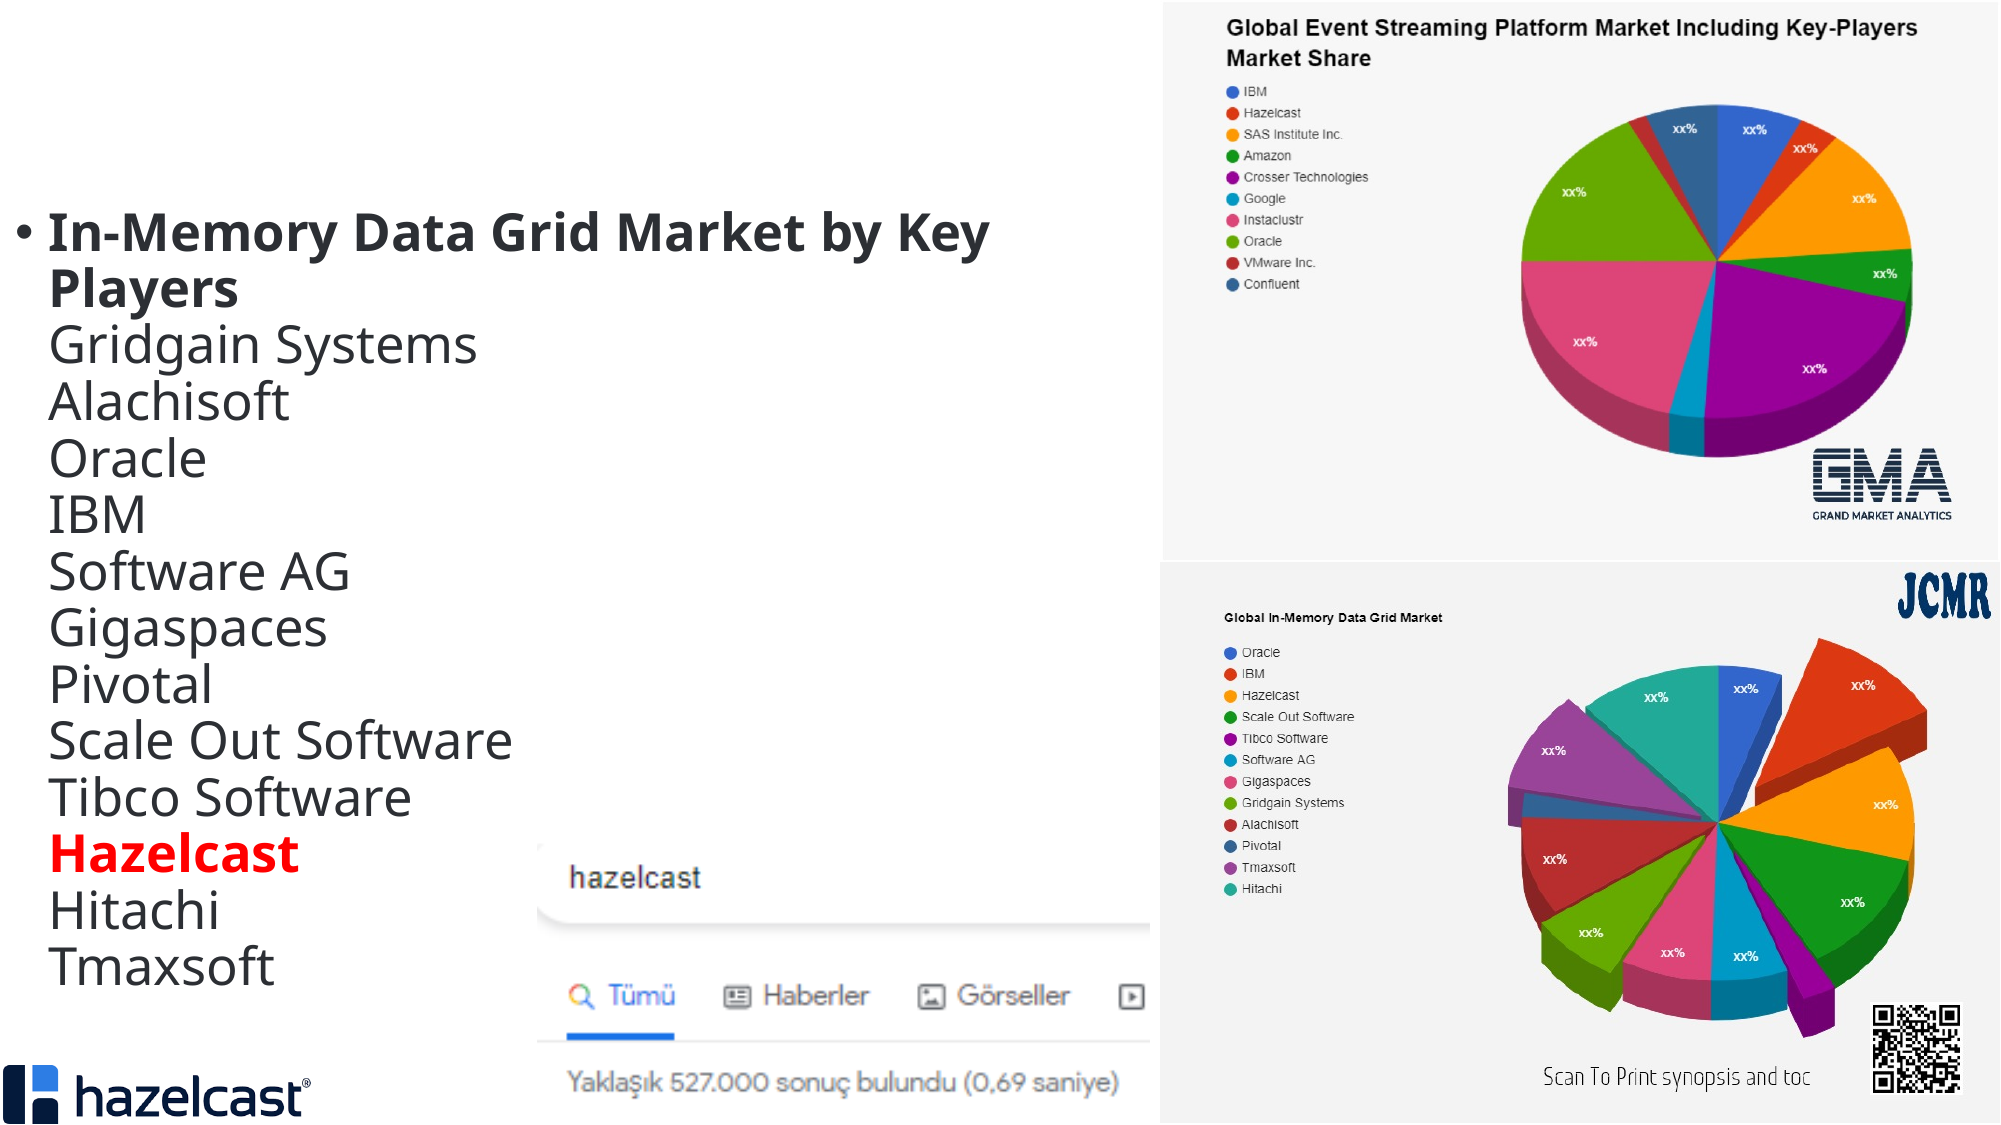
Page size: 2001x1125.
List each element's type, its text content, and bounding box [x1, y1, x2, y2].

picture [1160, 0, 2000, 1123]
picture [0, 1065, 313, 1124]
picture [537, 842, 1150, 1125]
list In-Memory Data Grid Market by Key Players Gridgain Systems Alachisoft Oracle IBM Software AG Gigaspaces Pivotal Scale Out Software Tibco Software Hazelcast Hitachi Tmaxsoft [0, 198, 1160, 1014]
